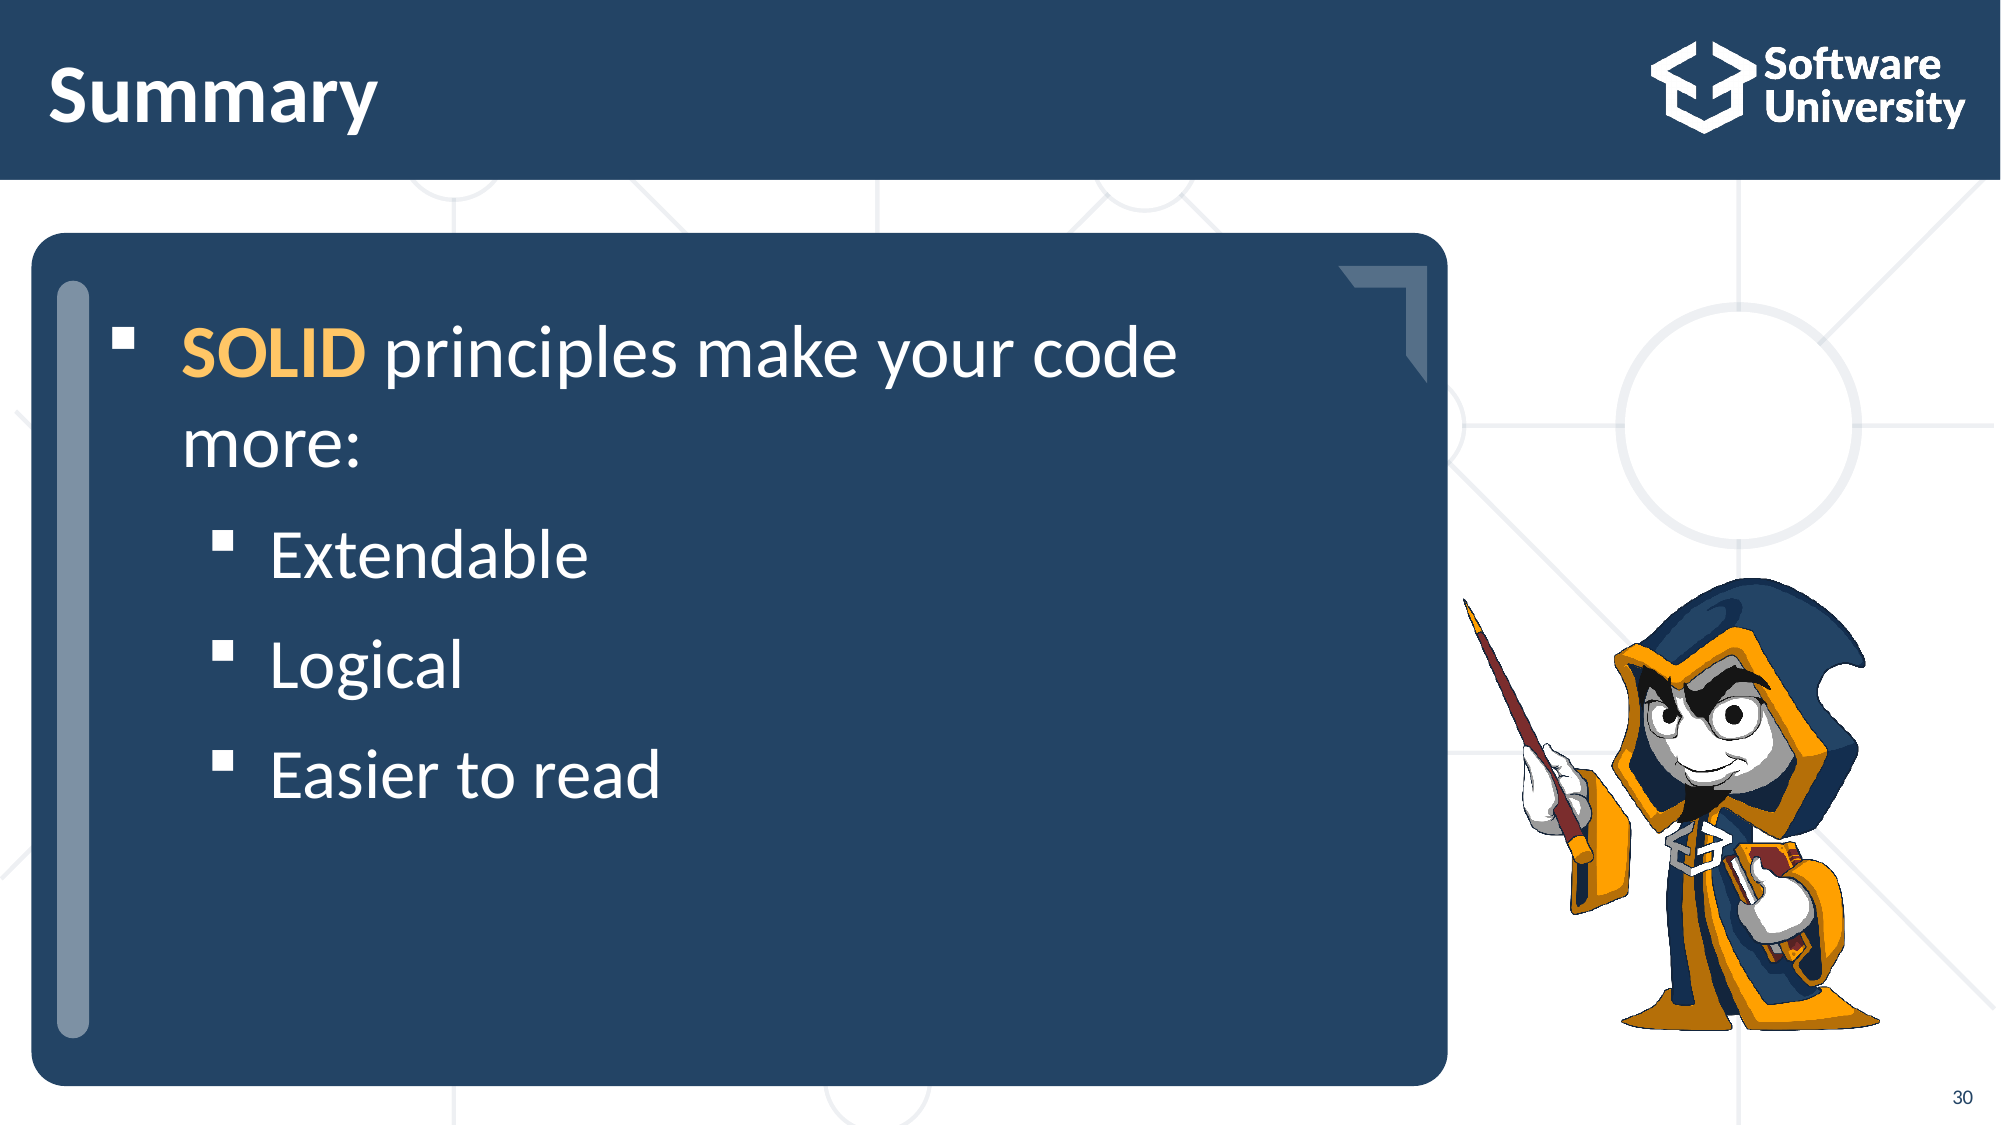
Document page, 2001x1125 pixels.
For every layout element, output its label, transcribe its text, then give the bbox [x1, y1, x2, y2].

picture [1447, 537, 1921, 1050]
title Summary [31, 16, 1625, 162]
picture [1651, 41, 1966, 134]
slide_number 30 [1927, 1067, 1989, 1117]
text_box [31, 232, 1448, 1087]
